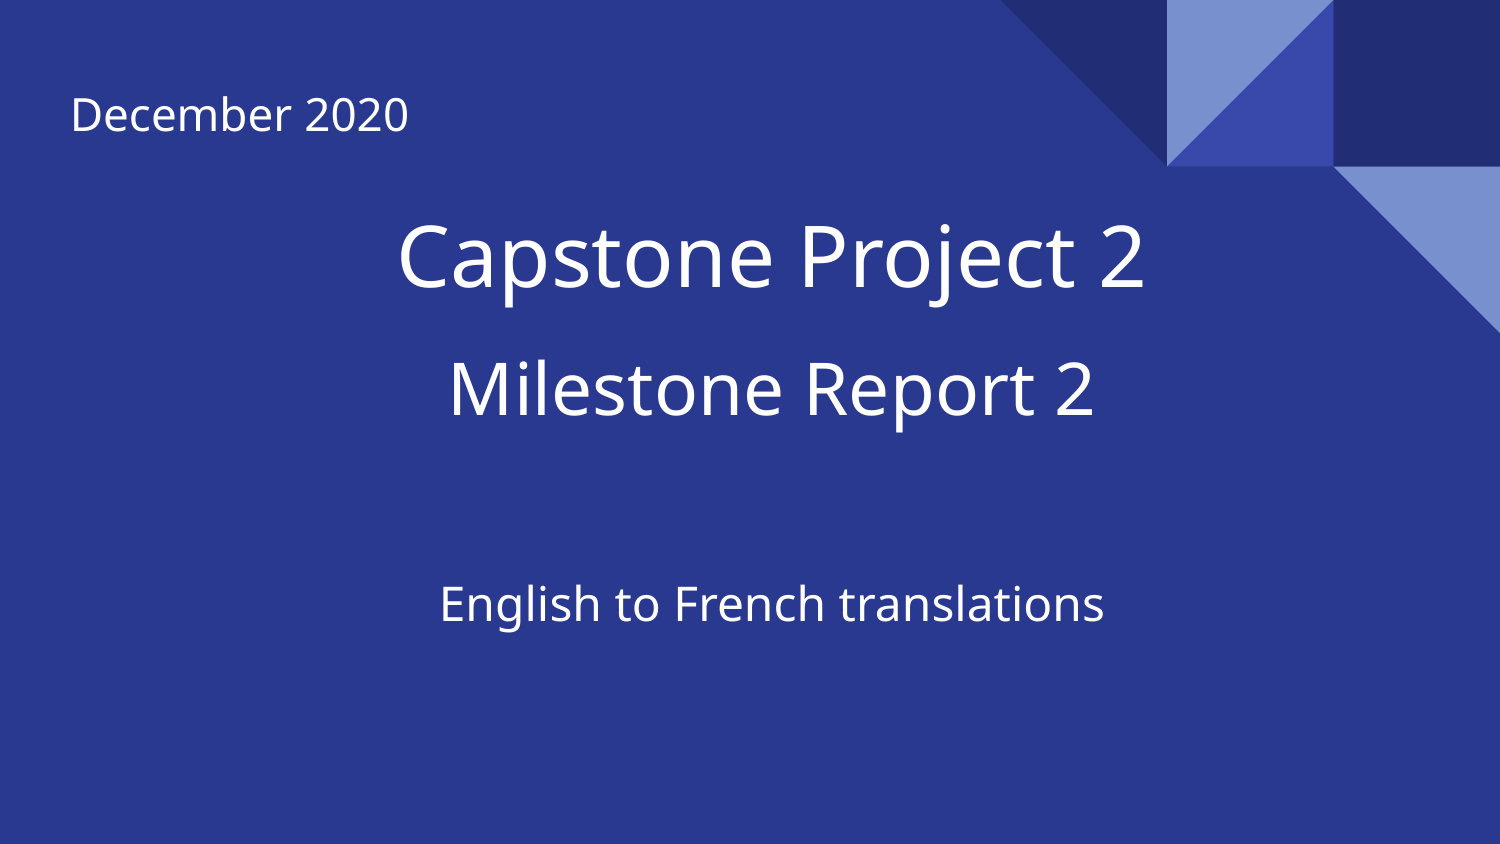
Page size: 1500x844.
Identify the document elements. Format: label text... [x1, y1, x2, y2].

title December 2020 [54, 18, 449, 156]
title Milestone Report 2 [98, 307, 1447, 445]
subtitle English to French translations [98, 558, 1447, 630]
title Capstone Project 2 [98, 181, 1447, 307]
